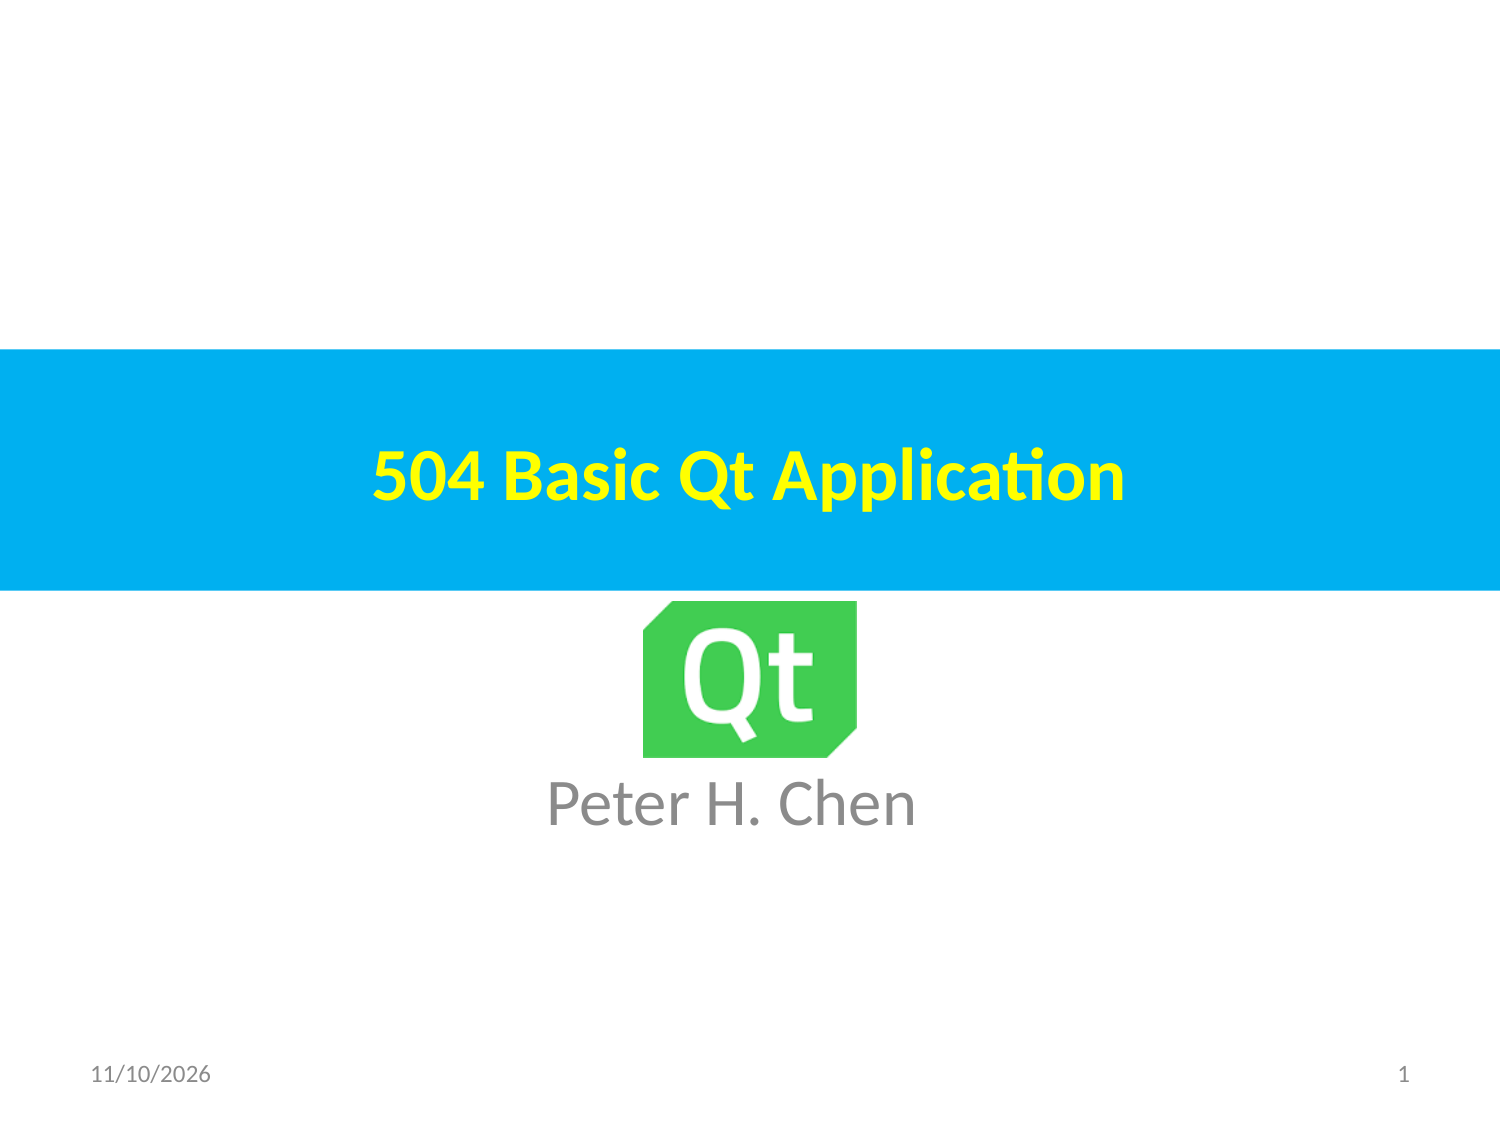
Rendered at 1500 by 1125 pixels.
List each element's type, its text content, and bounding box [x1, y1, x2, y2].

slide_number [75, 1042, 425, 1103]
subtitle Peter H. Chen [206, 751, 1257, 866]
picture [643, 600, 857, 758]
slide_number 1 [1074, 1042, 1425, 1103]
title 504 Basic Qt Application [0, 349, 1500, 591]
